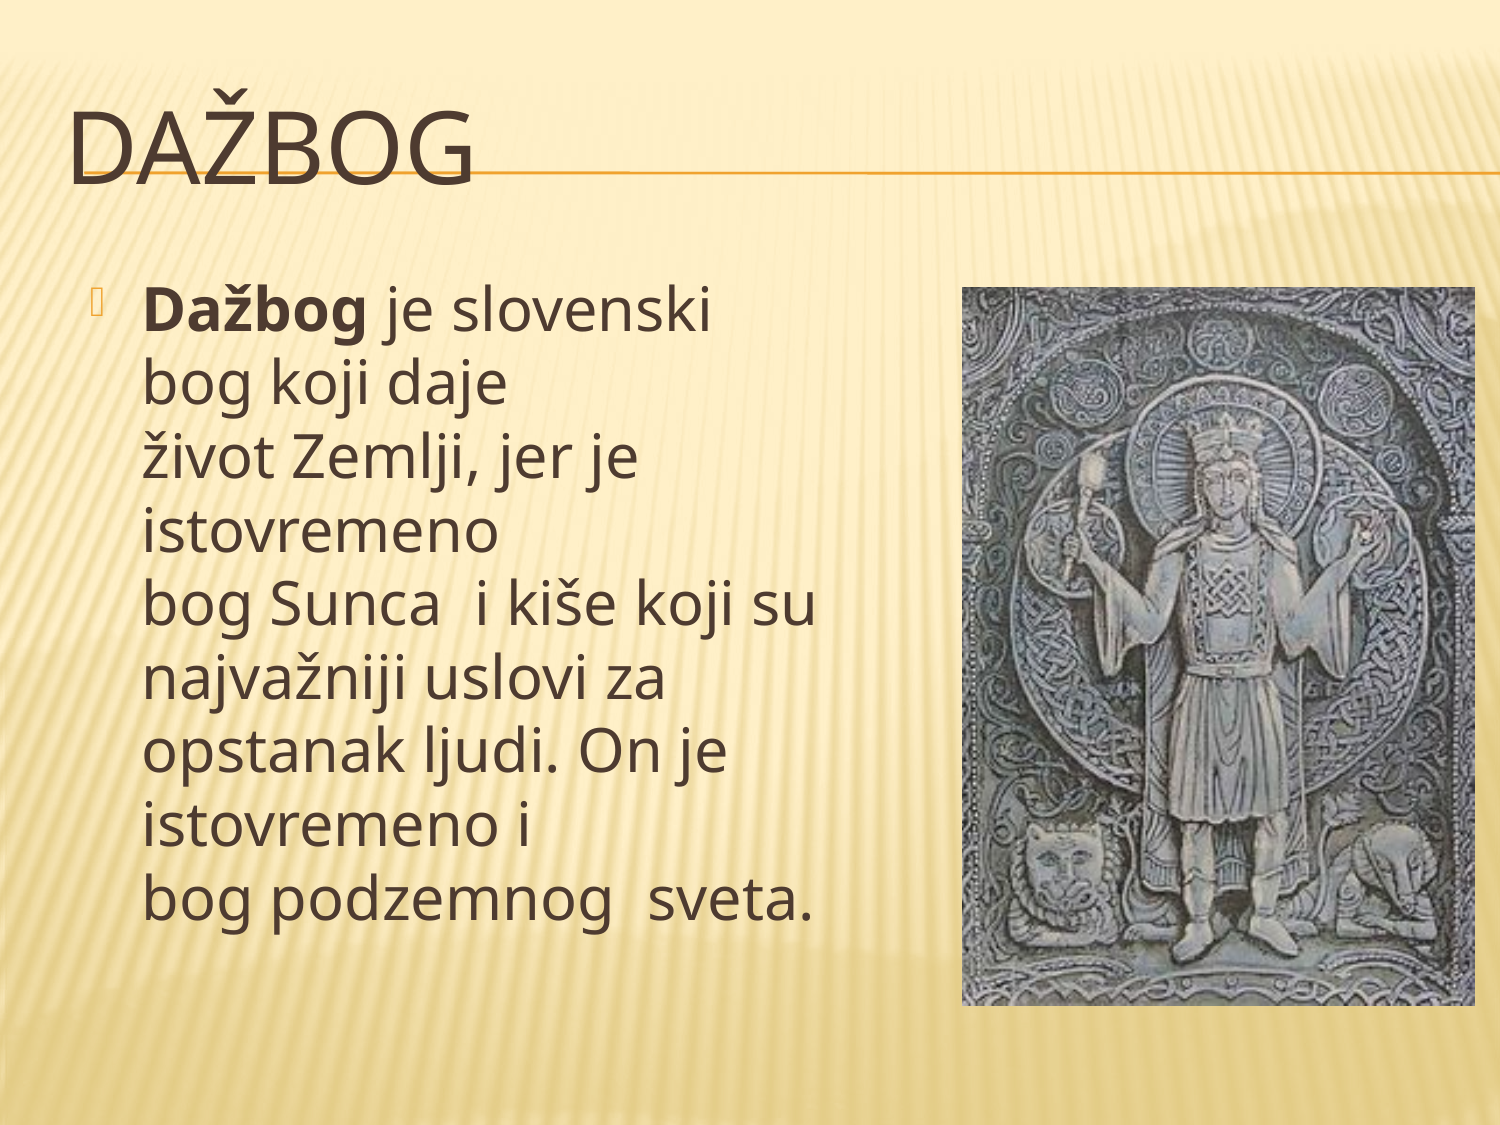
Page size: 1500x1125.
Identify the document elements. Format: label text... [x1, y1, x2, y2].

list Dažbog je slovenski bog koji daje život Zemlji, jer je istovremeno bog Sunca i kiše koji su najvažniji uslovi za opstanak ljudi. On je istovremeno i bog podzemnog sveta. [75, 262, 838, 1005]
title Dažbog [50, 75, 1475, 213]
picture [962, 287, 1476, 1006]
